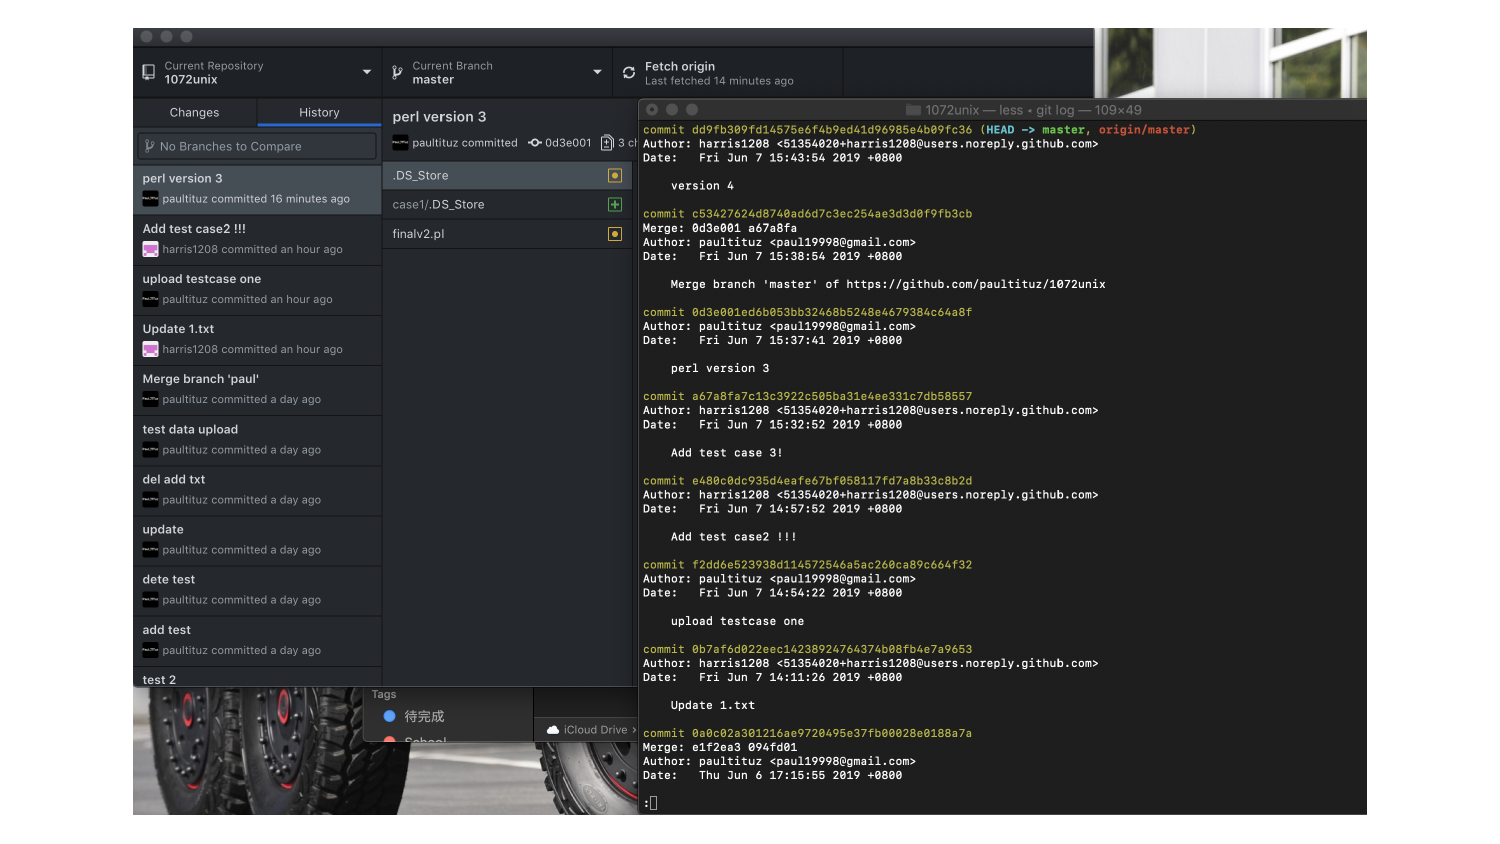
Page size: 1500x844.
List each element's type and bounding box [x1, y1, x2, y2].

picture [133, 28, 1367, 815]
